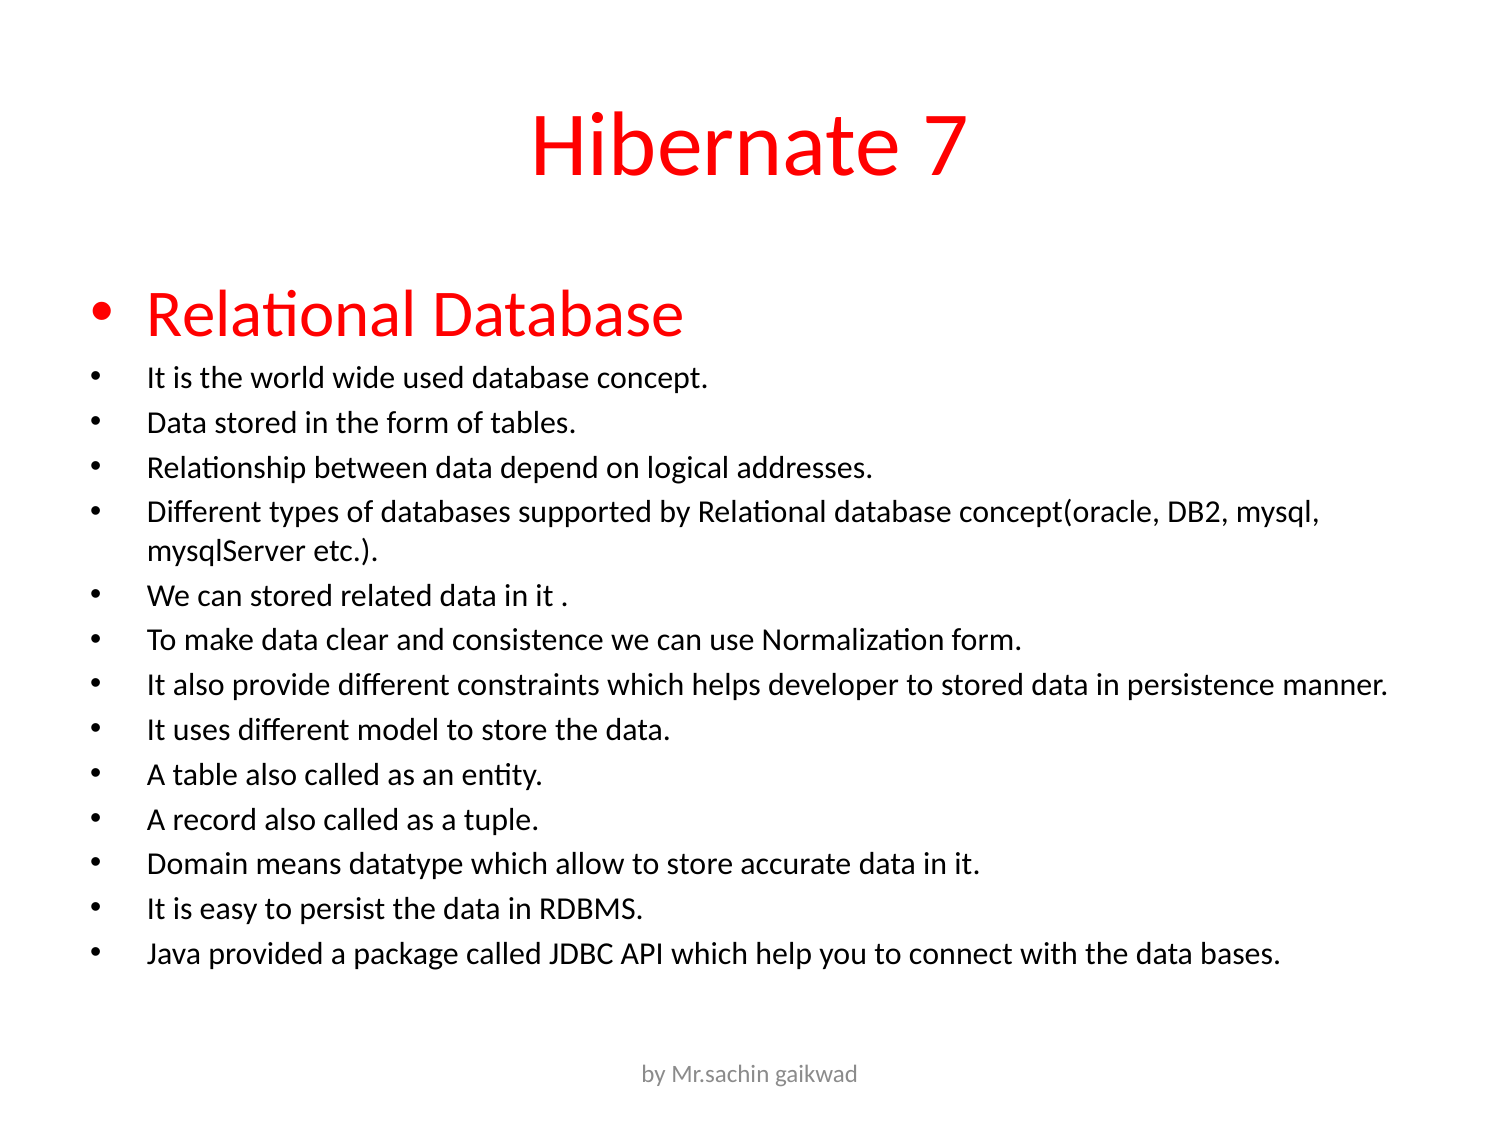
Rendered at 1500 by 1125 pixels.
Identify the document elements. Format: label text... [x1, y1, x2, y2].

footer by Mr.sachin gaikwad [512, 1042, 988, 1103]
title Hibernate 7 [75, 45, 1425, 233]
list Relational Database It is the world wide used database concept. Data stored in the form of tables. Relationship between data depend on logical addresses. Different types of databases supported by Relational database concept(oracle, DB2, mysql, mysqlServer etc.). We can stored related data in it . To make data clear and consistence we can use Normalization form. It also provide different constraints which helps developer to stored data in persistence manner. It uses different model to store the data. A table also called as an entity. A record also called as a tuple. Domain means datatype which allow to store accurate data in it. It is easy to persist the data in RDBMS. Java provided a package called JDBC API which help you to connect with the data bases. [75, 262, 1425, 1005]
